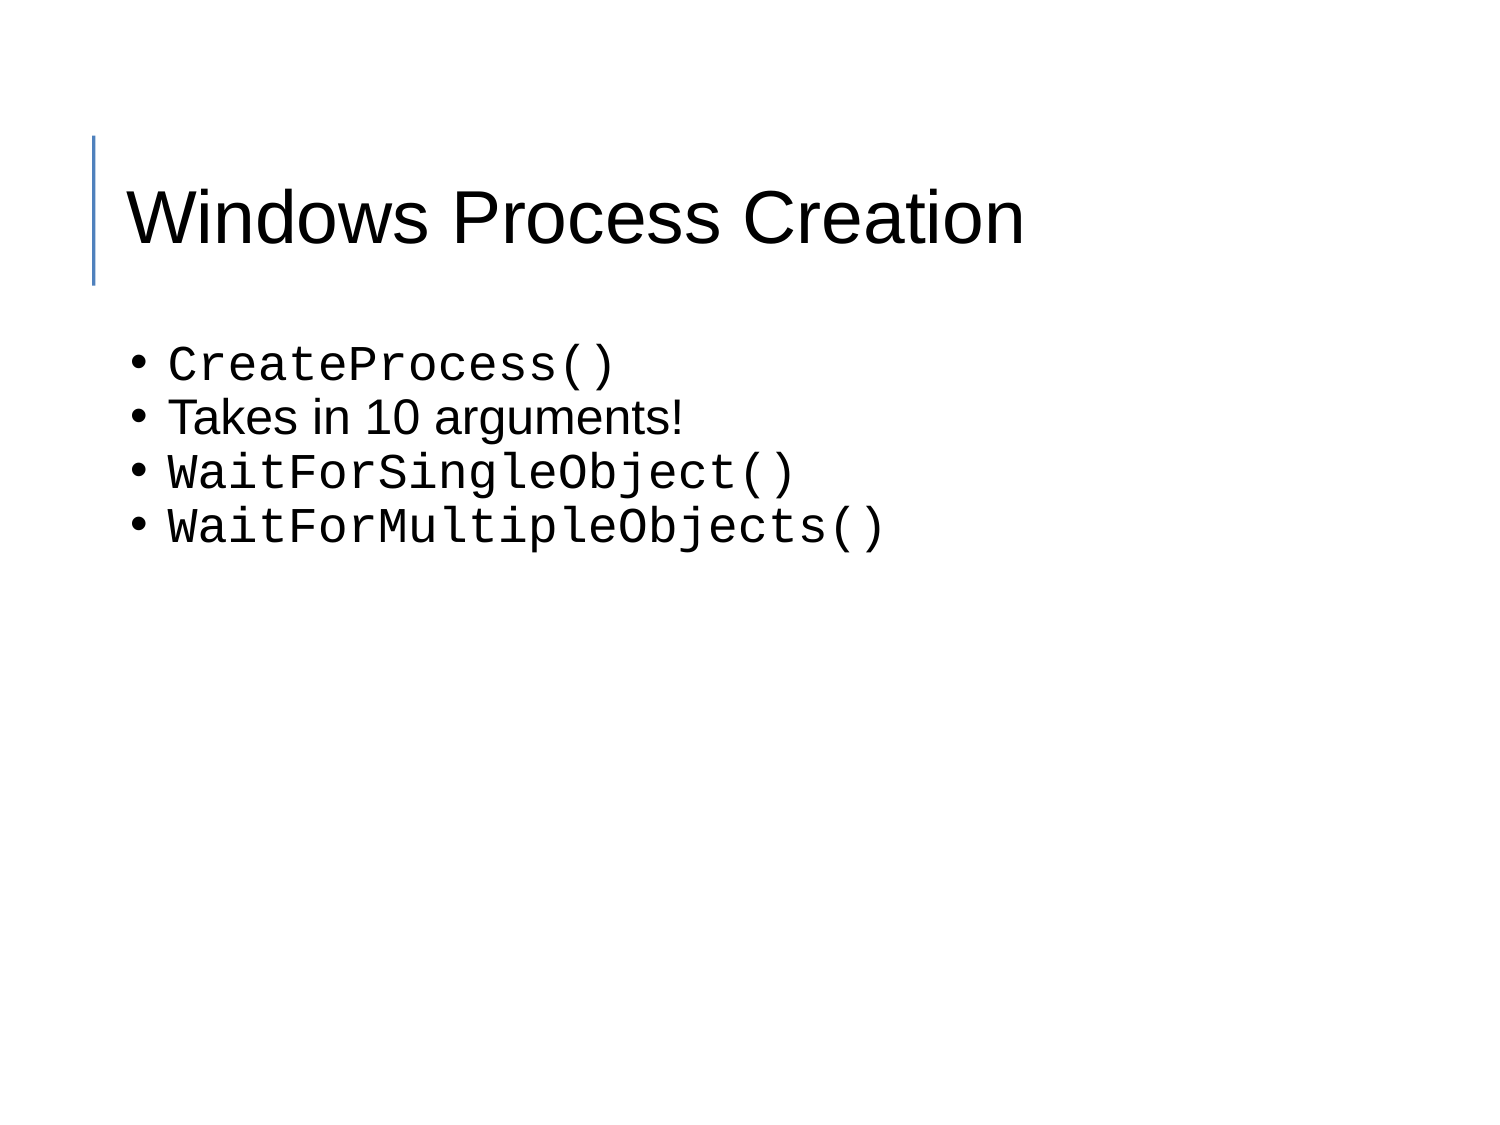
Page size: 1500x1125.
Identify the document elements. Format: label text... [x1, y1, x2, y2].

text_box CreateProcess() Takes in 10 arguments! WaitForSingleObject() WaitForMultipleObjects() [122, 329, 1361, 638]
text_box Windows Process Creation [125, 95, 1322, 329]
